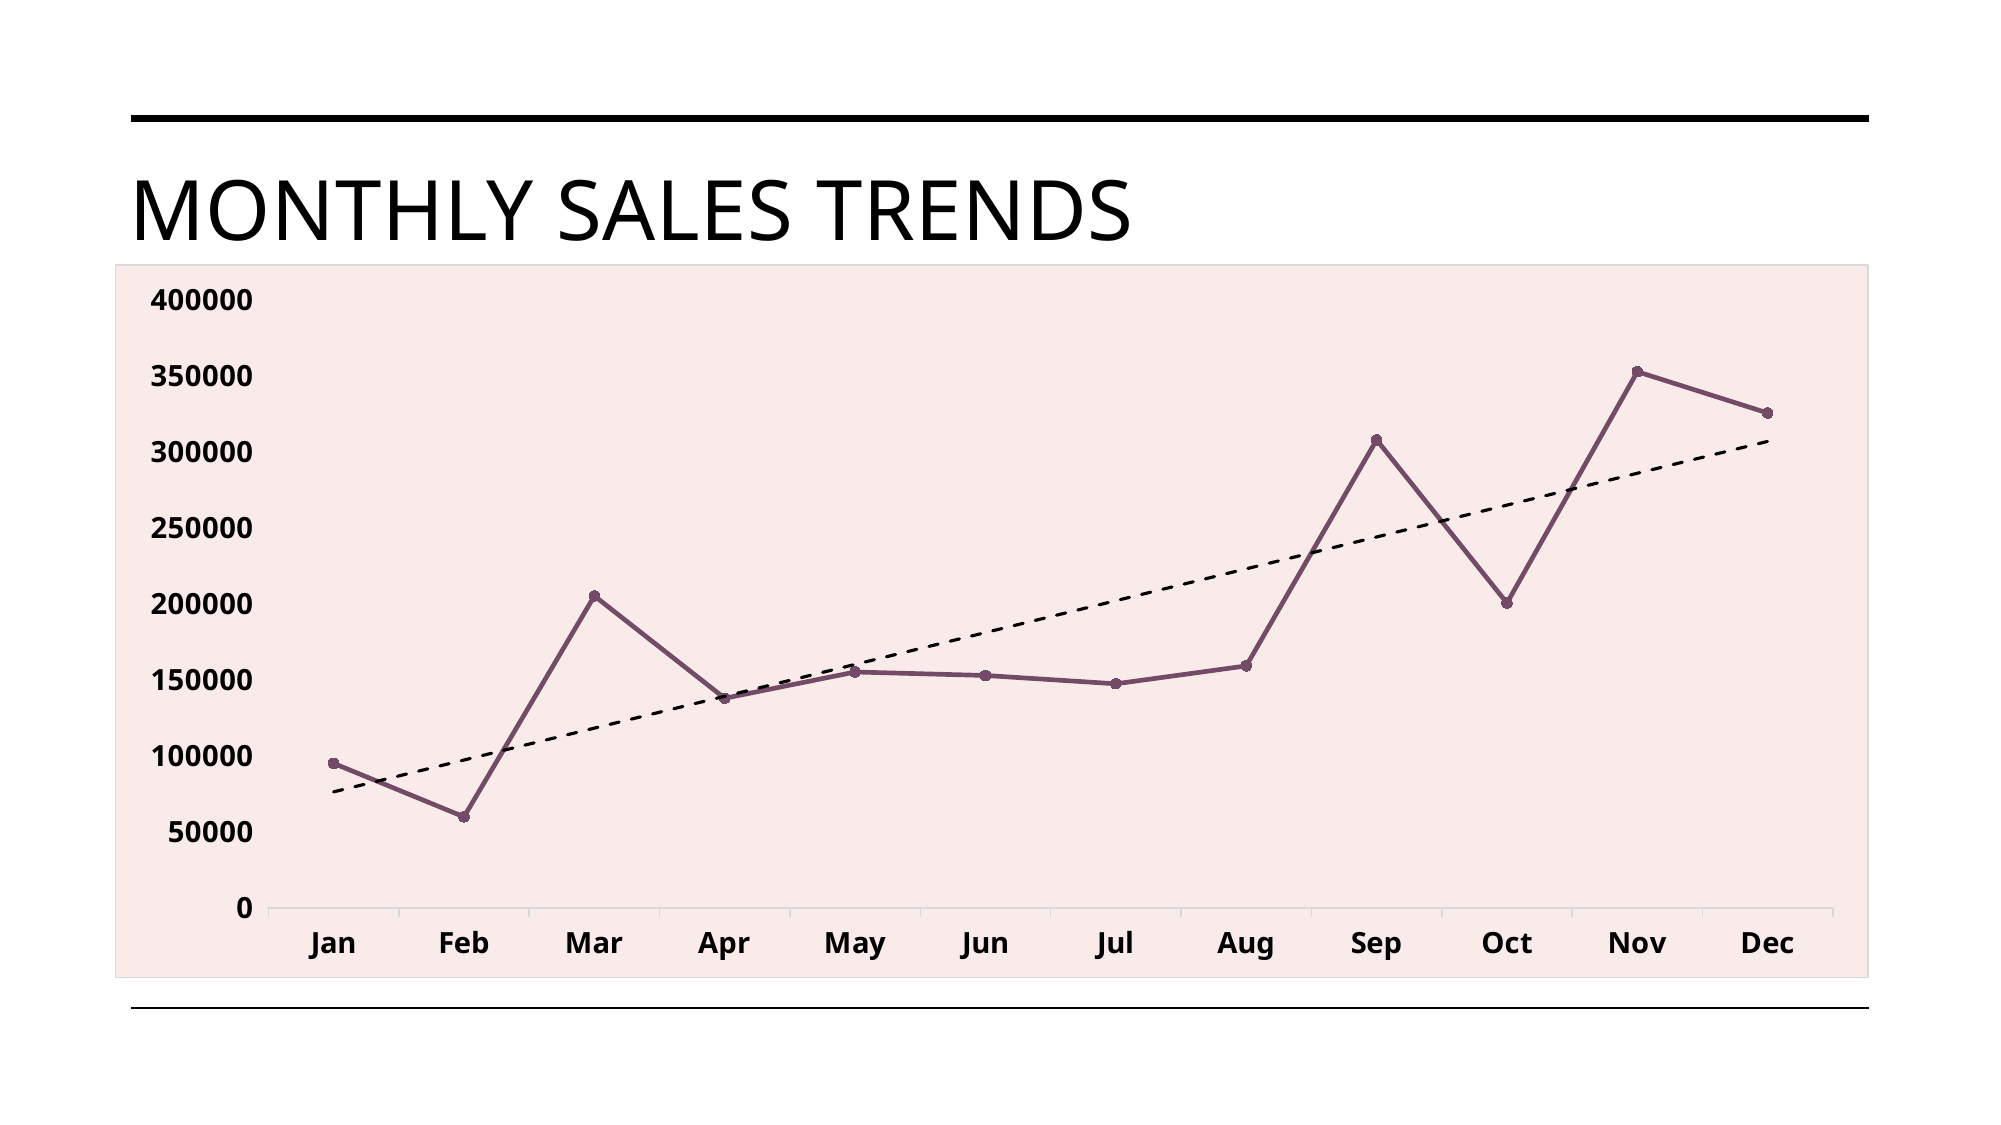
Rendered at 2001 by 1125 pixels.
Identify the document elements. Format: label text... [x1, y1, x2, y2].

chart [114, 264, 1869, 979]
title Monthly sales trends [114, 149, 1869, 264]
